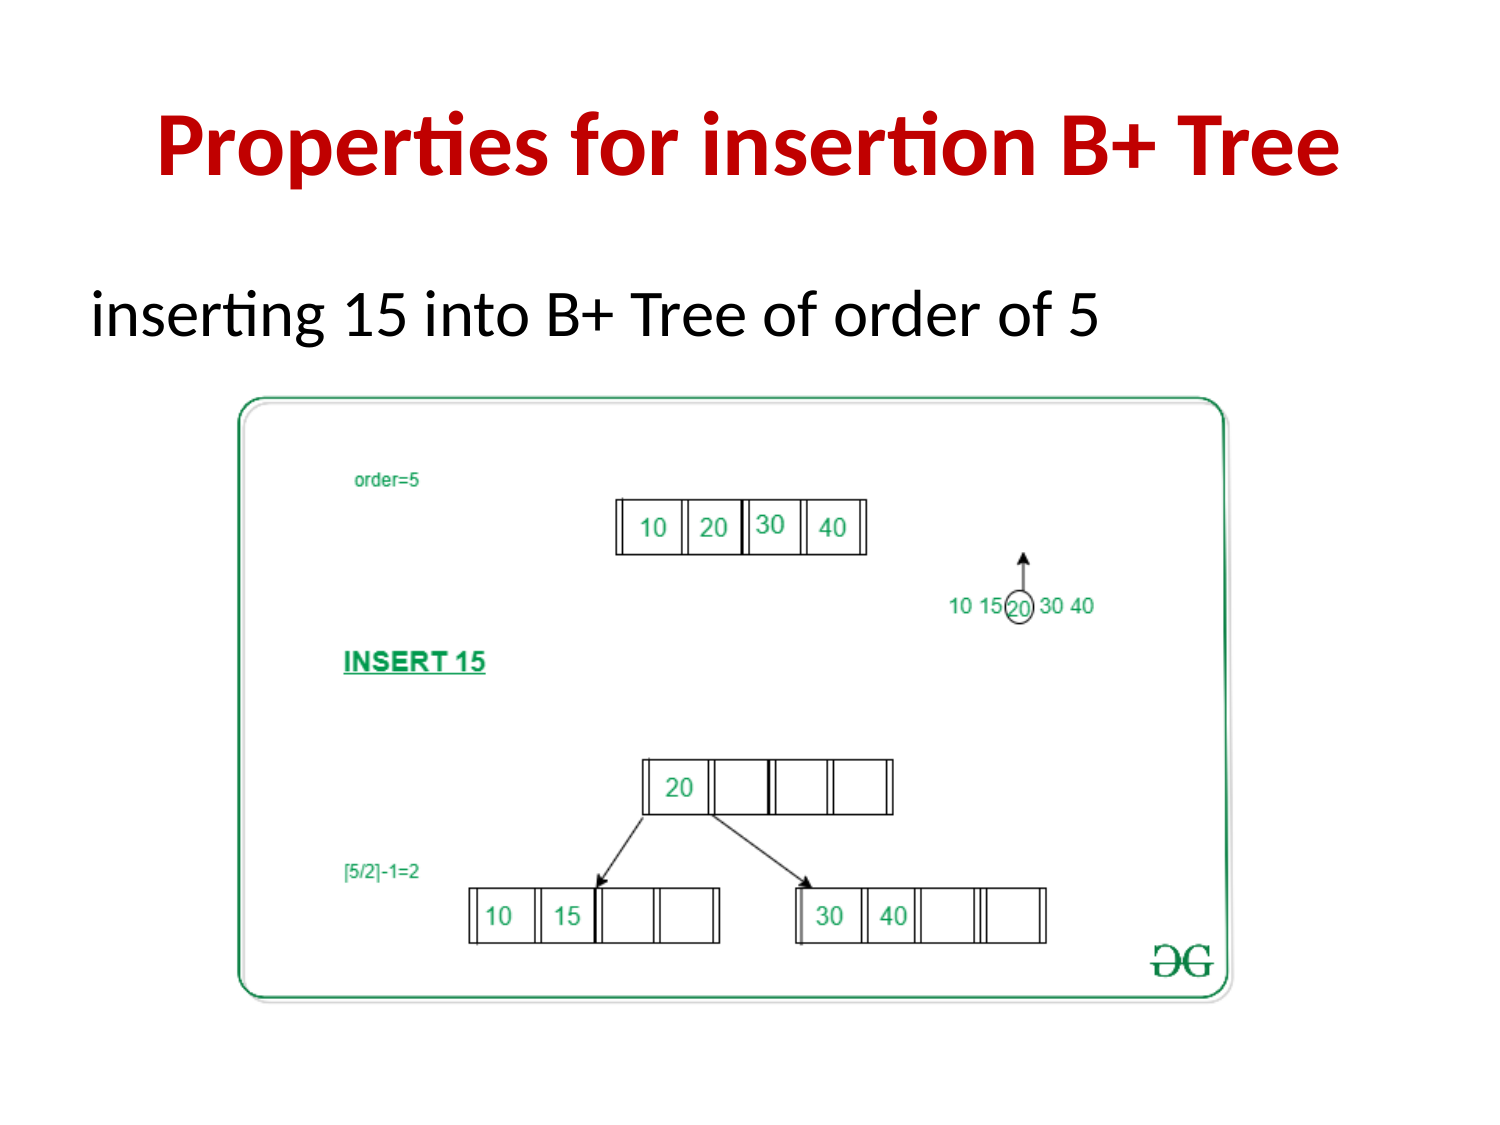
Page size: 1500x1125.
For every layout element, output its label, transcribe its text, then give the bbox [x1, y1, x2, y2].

list inserting 15 into B+ Tree of order of 5 [75, 262, 1425, 500]
title Properties for insertion B+ Tree [75, 45, 1425, 233]
picture [224, 385, 1244, 1013]
